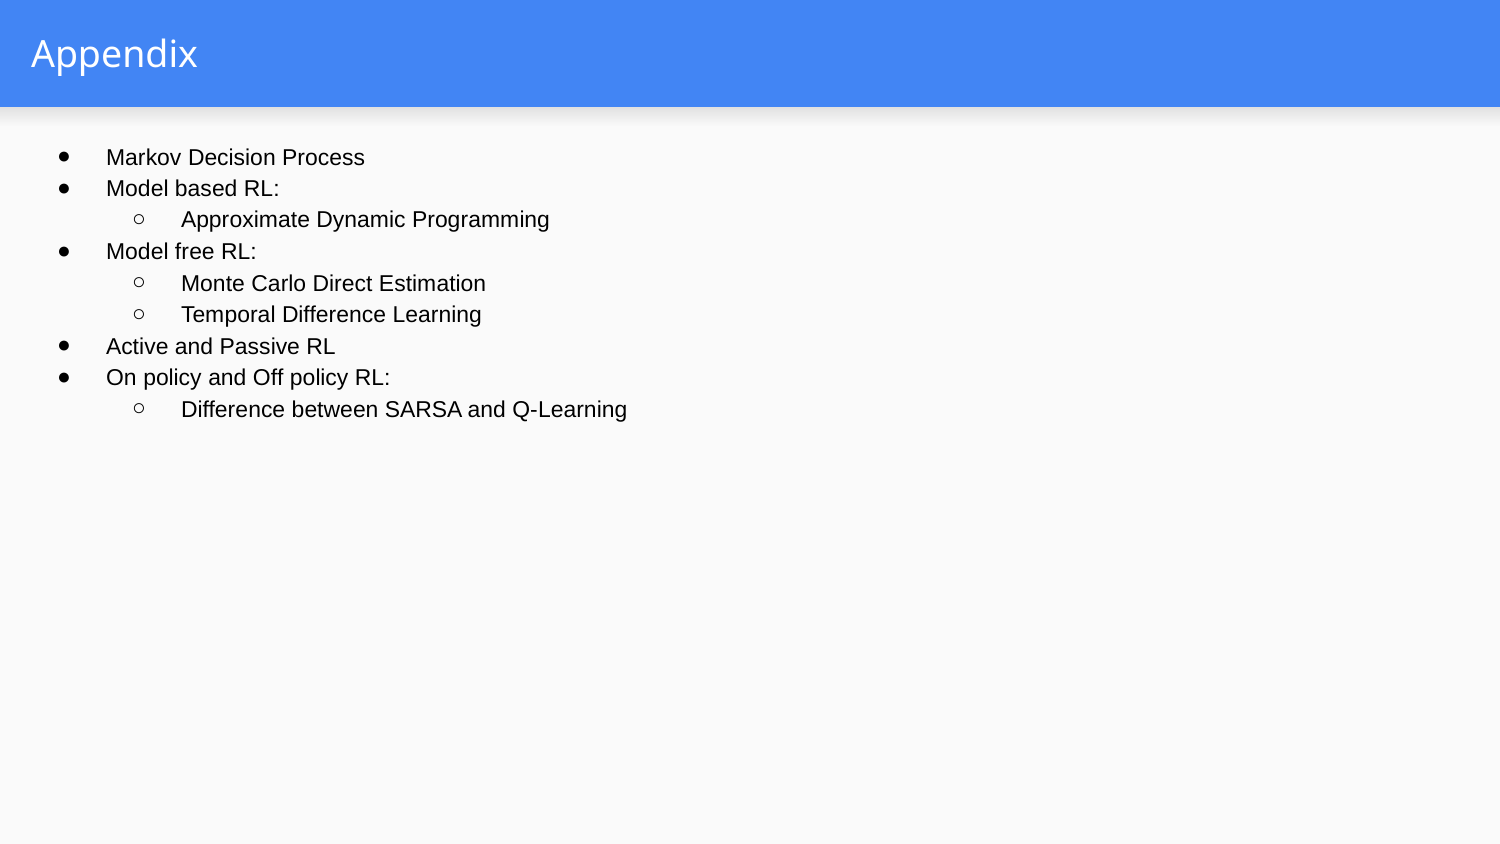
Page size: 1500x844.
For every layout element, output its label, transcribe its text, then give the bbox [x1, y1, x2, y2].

text_box Markov Decision Process Model based RL: Approximate Dynamic Programming Model free RL: Monte Carlo Direct Estimation Temporal Difference Learning Active and Passive RL On policy and Off policy RL: Difference between SARSA and Q-Learning [16, 122, 1485, 833]
title Appendix [16, 2, 1464, 102]
